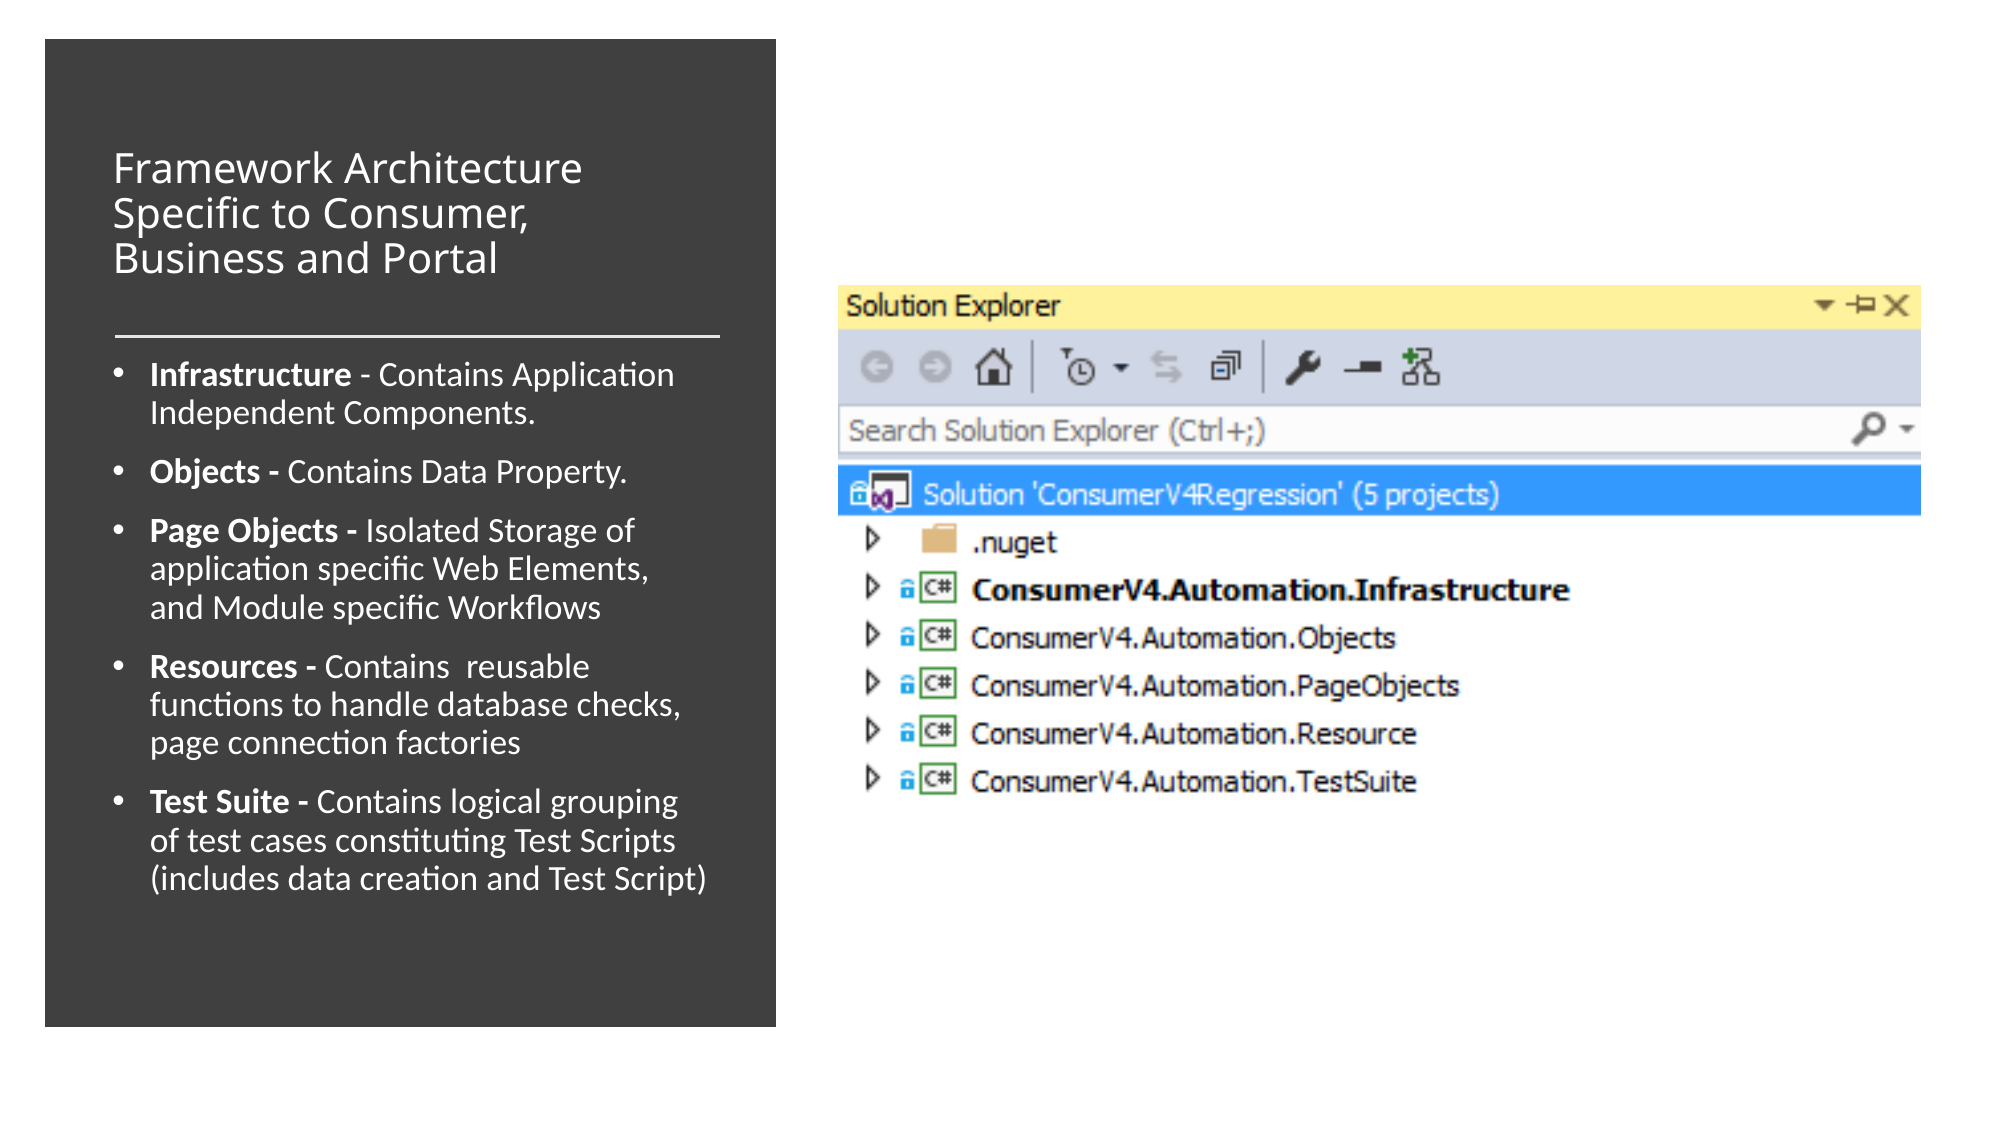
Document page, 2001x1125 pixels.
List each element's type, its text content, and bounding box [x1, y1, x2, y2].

title Framework Architecture Specific to Consumer, Business and Portal [97, 105, 725, 326]
text_box [54, 49, 767, 1018]
picture [838, 285, 1921, 814]
list Infrastructure - Contains Application Independent Components. Objects - Contains Data Property. Page Objects - Isolated Storage of application specific Web Elements, and Module specific Workflows Resources - Contains reusable functions to handle database checks, page connection factories Test Suite - Contains logical grouping of test cases constituting Test Scripts (includes data creation and Test Script) [97, 348, 725, 967]
